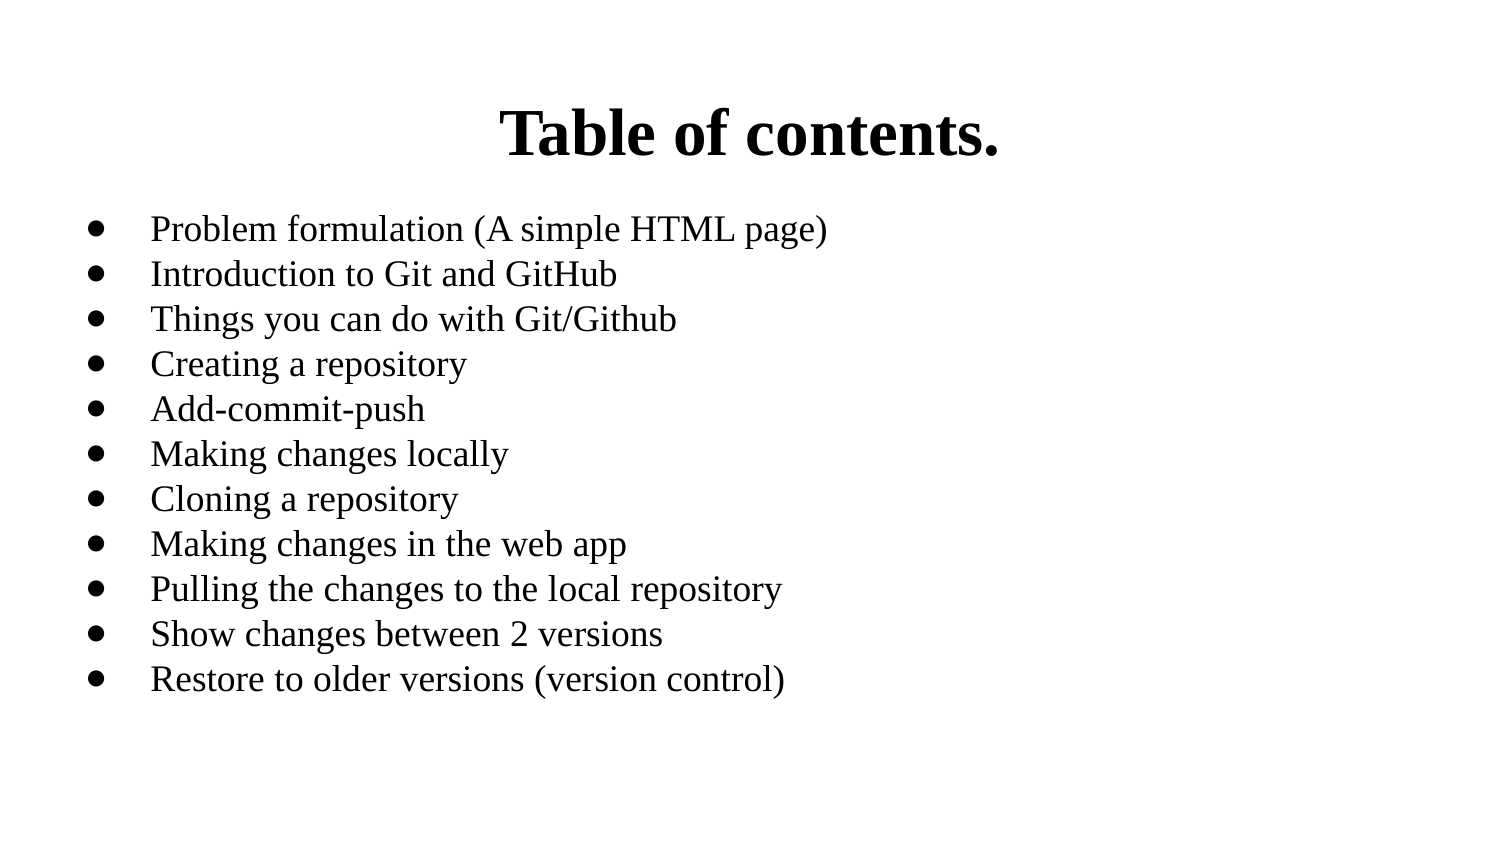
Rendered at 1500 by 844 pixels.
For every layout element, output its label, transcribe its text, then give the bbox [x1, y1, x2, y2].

text_box Problem formulation (A simple HTML page) Introduction to Git and GitHub Things you can do with Git/Github Creating a repository Add-commit-push Making changes locally Cloning a repository Making changes in the web app Pulling the changes to the local repository Show changes between 2 versions Restore to older versions (version control) [51, 189, 1449, 750]
text_box Table of contents. [51, 72, 1449, 167]
